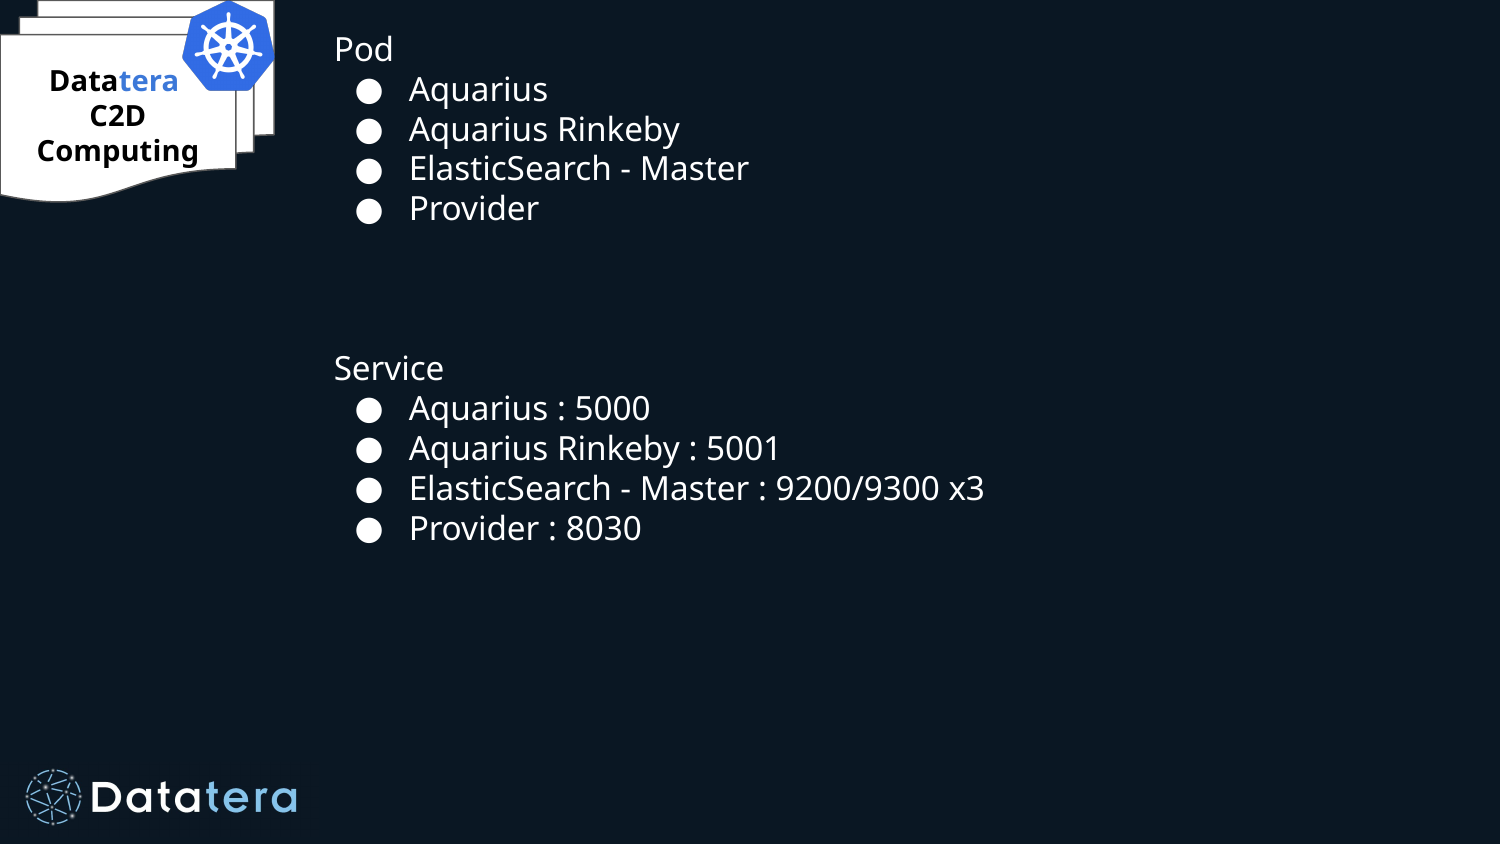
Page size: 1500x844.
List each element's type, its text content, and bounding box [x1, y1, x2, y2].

text_box Pod Aquarius Aquarius Rinkeby ElasticSearch - Master Provider Service Aquarius : 5000 Aquarius Rinkeby : 5001 ElasticSearch - Master : 9200/9300 x3 Provider : 8030 [318, 12, 1363, 642]
picture [180, 0, 276, 92]
text_box Datatera C2D Computing [0, 0, 275, 202]
picture [0, 761, 320, 838]
